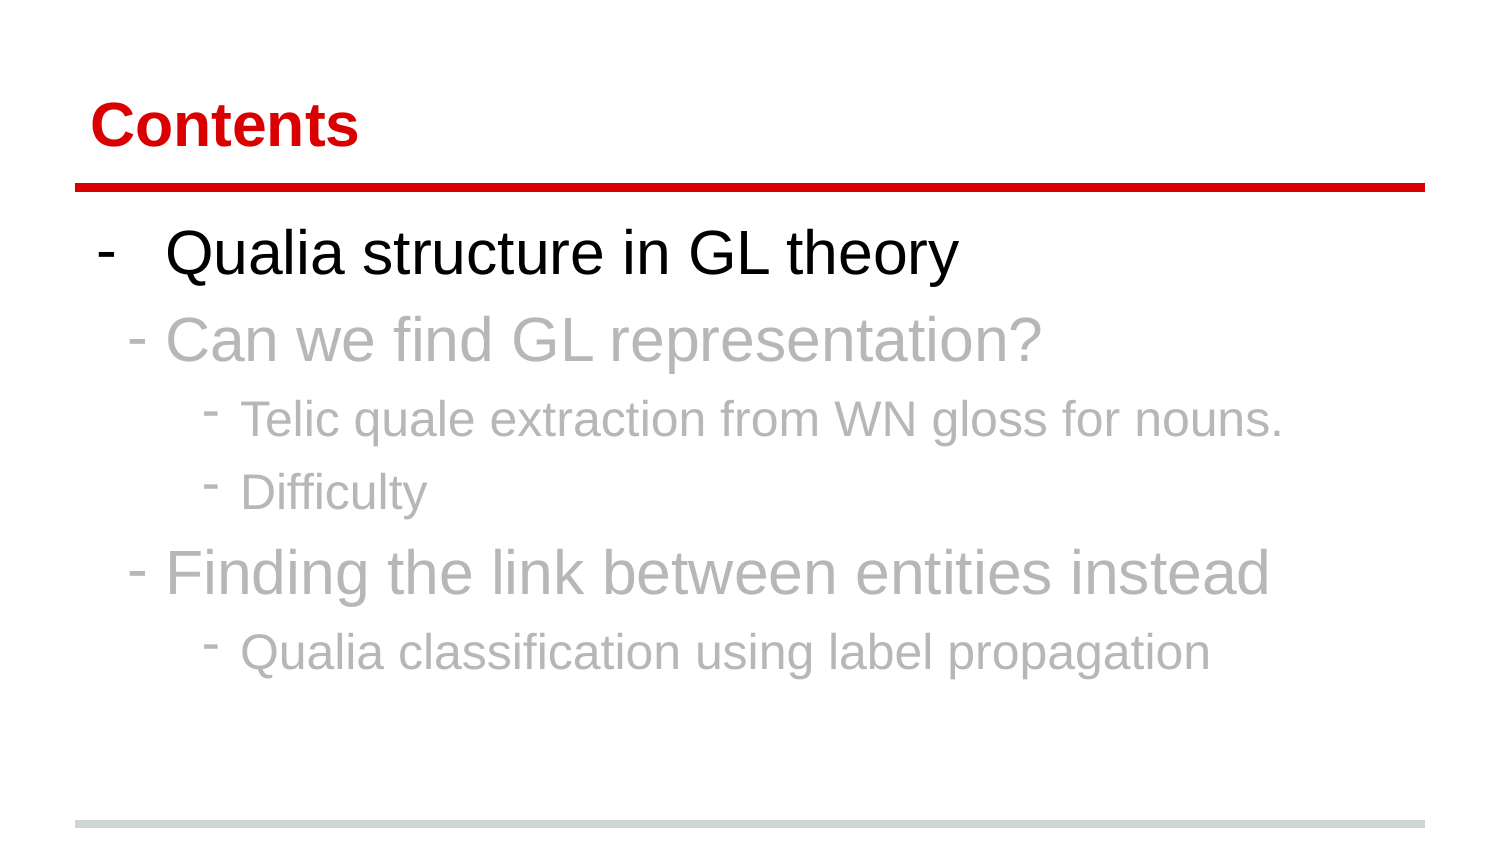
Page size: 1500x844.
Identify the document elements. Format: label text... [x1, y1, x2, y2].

list Qualia structure in GL theory Can we find GL representation? Telic quale extraction from WN gloss for nouns. Difficulty Finding the link between entities instead Qualia classification using label propagation [75, 196, 1425, 808]
title Contents [75, 33, 1425, 175]
